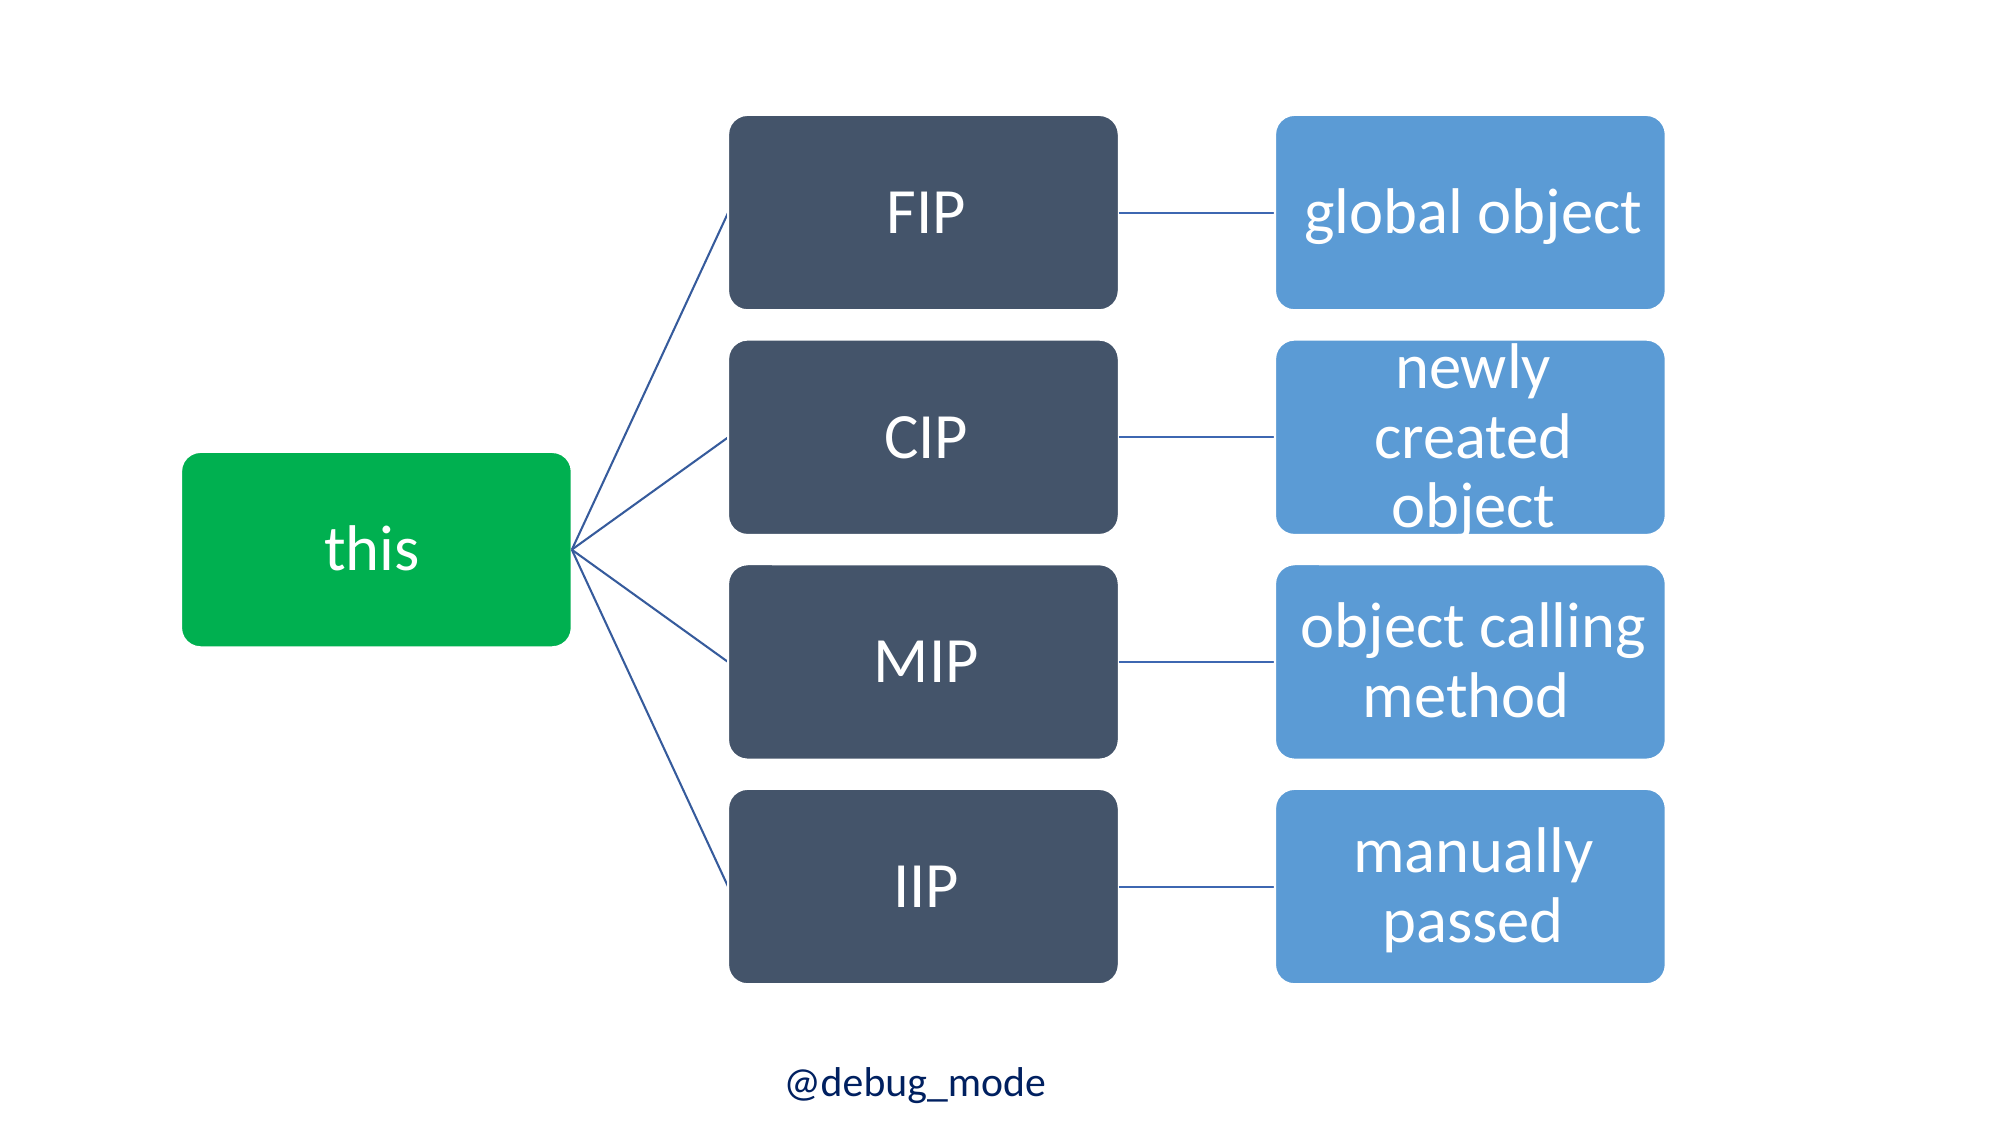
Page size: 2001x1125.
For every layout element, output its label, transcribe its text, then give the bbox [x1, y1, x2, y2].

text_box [180, 92, 1667, 1007]
text_box @debug_mode [768, 1047, 1354, 1112]
